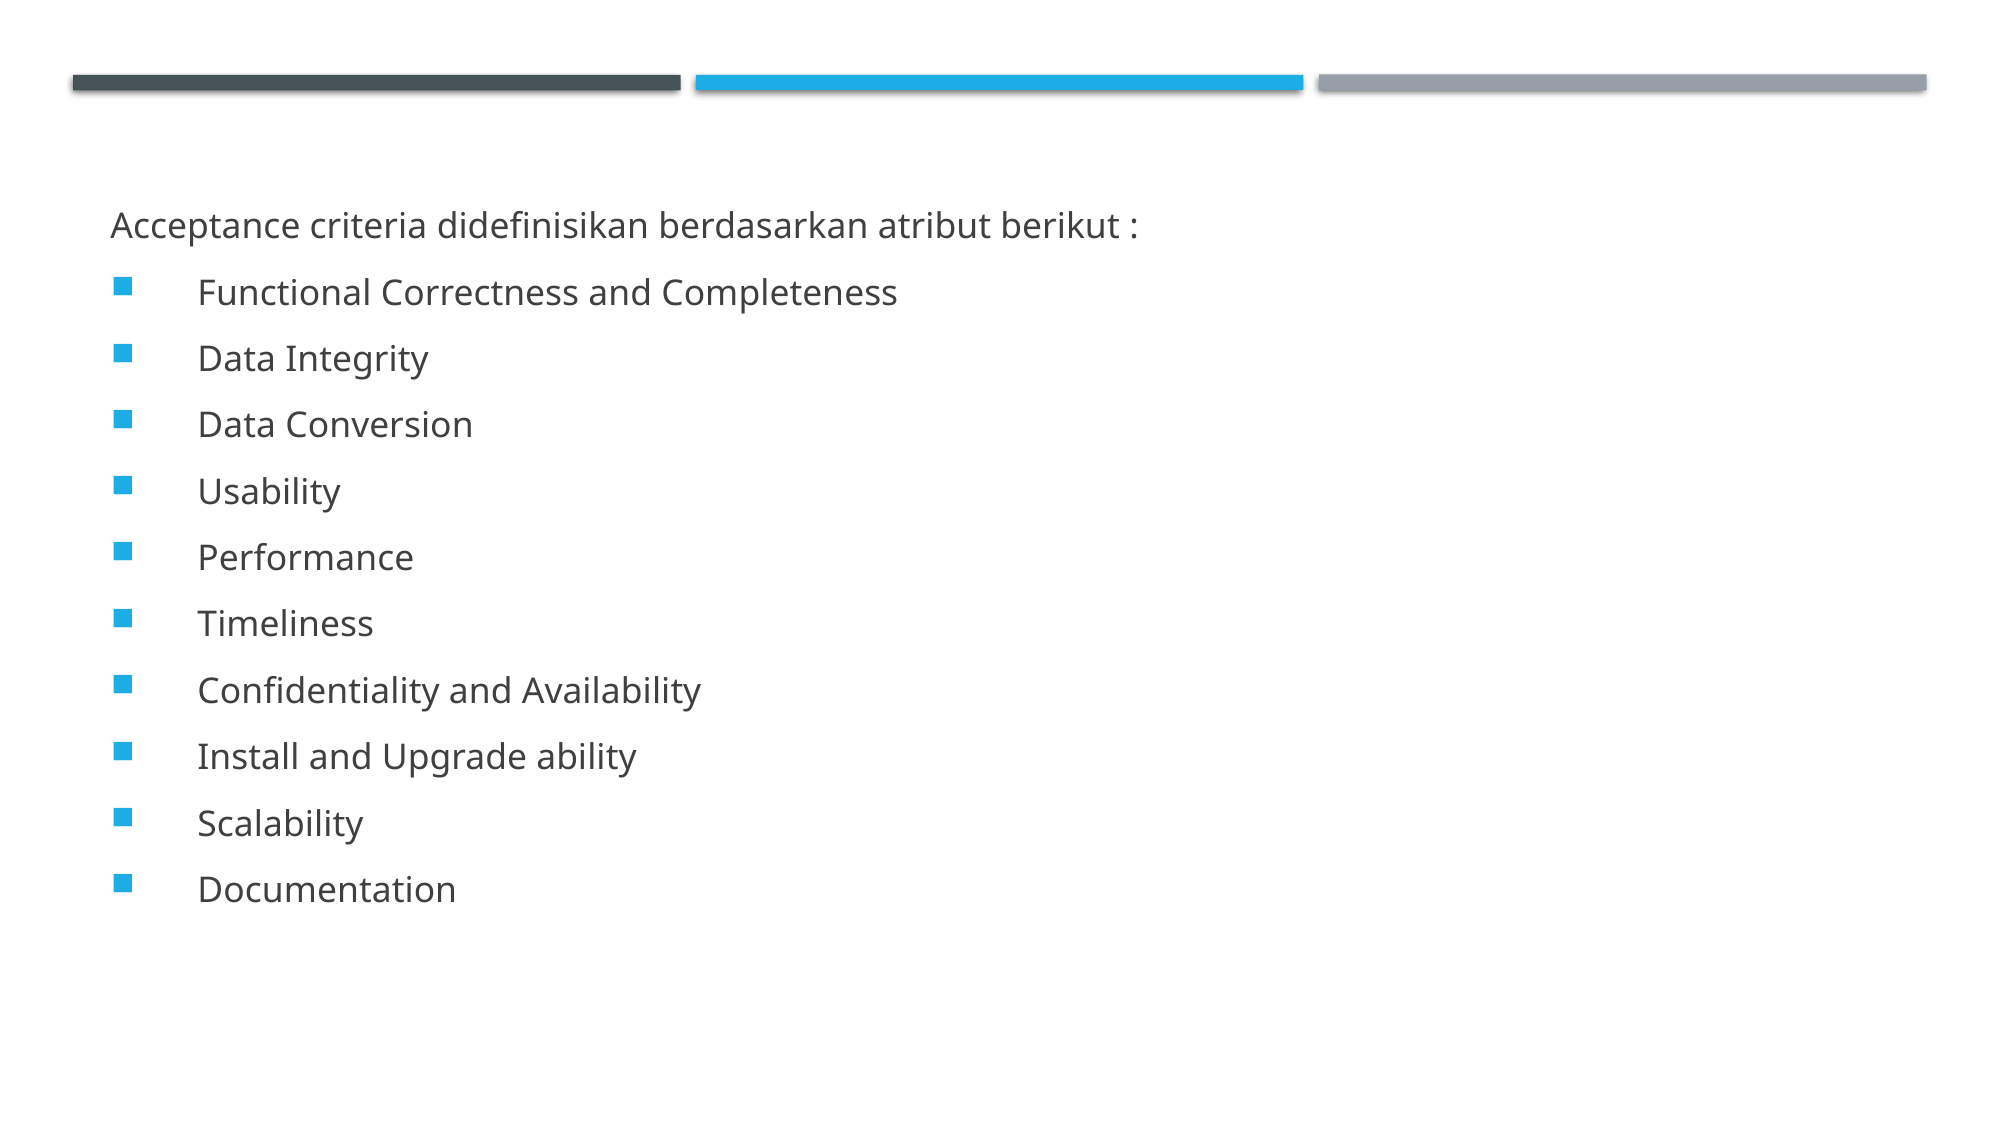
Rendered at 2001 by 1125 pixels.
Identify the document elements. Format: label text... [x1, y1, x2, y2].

list Acceptance criteria didefinisikan berdasarkan atribut berikut : Functional Correctness and Completeness Data Integrity Data Conversion Usability Performance Timeliness Confidentiality and Availability Install and Upgrade ability Scalability Documentation [95, 128, 1905, 981]
